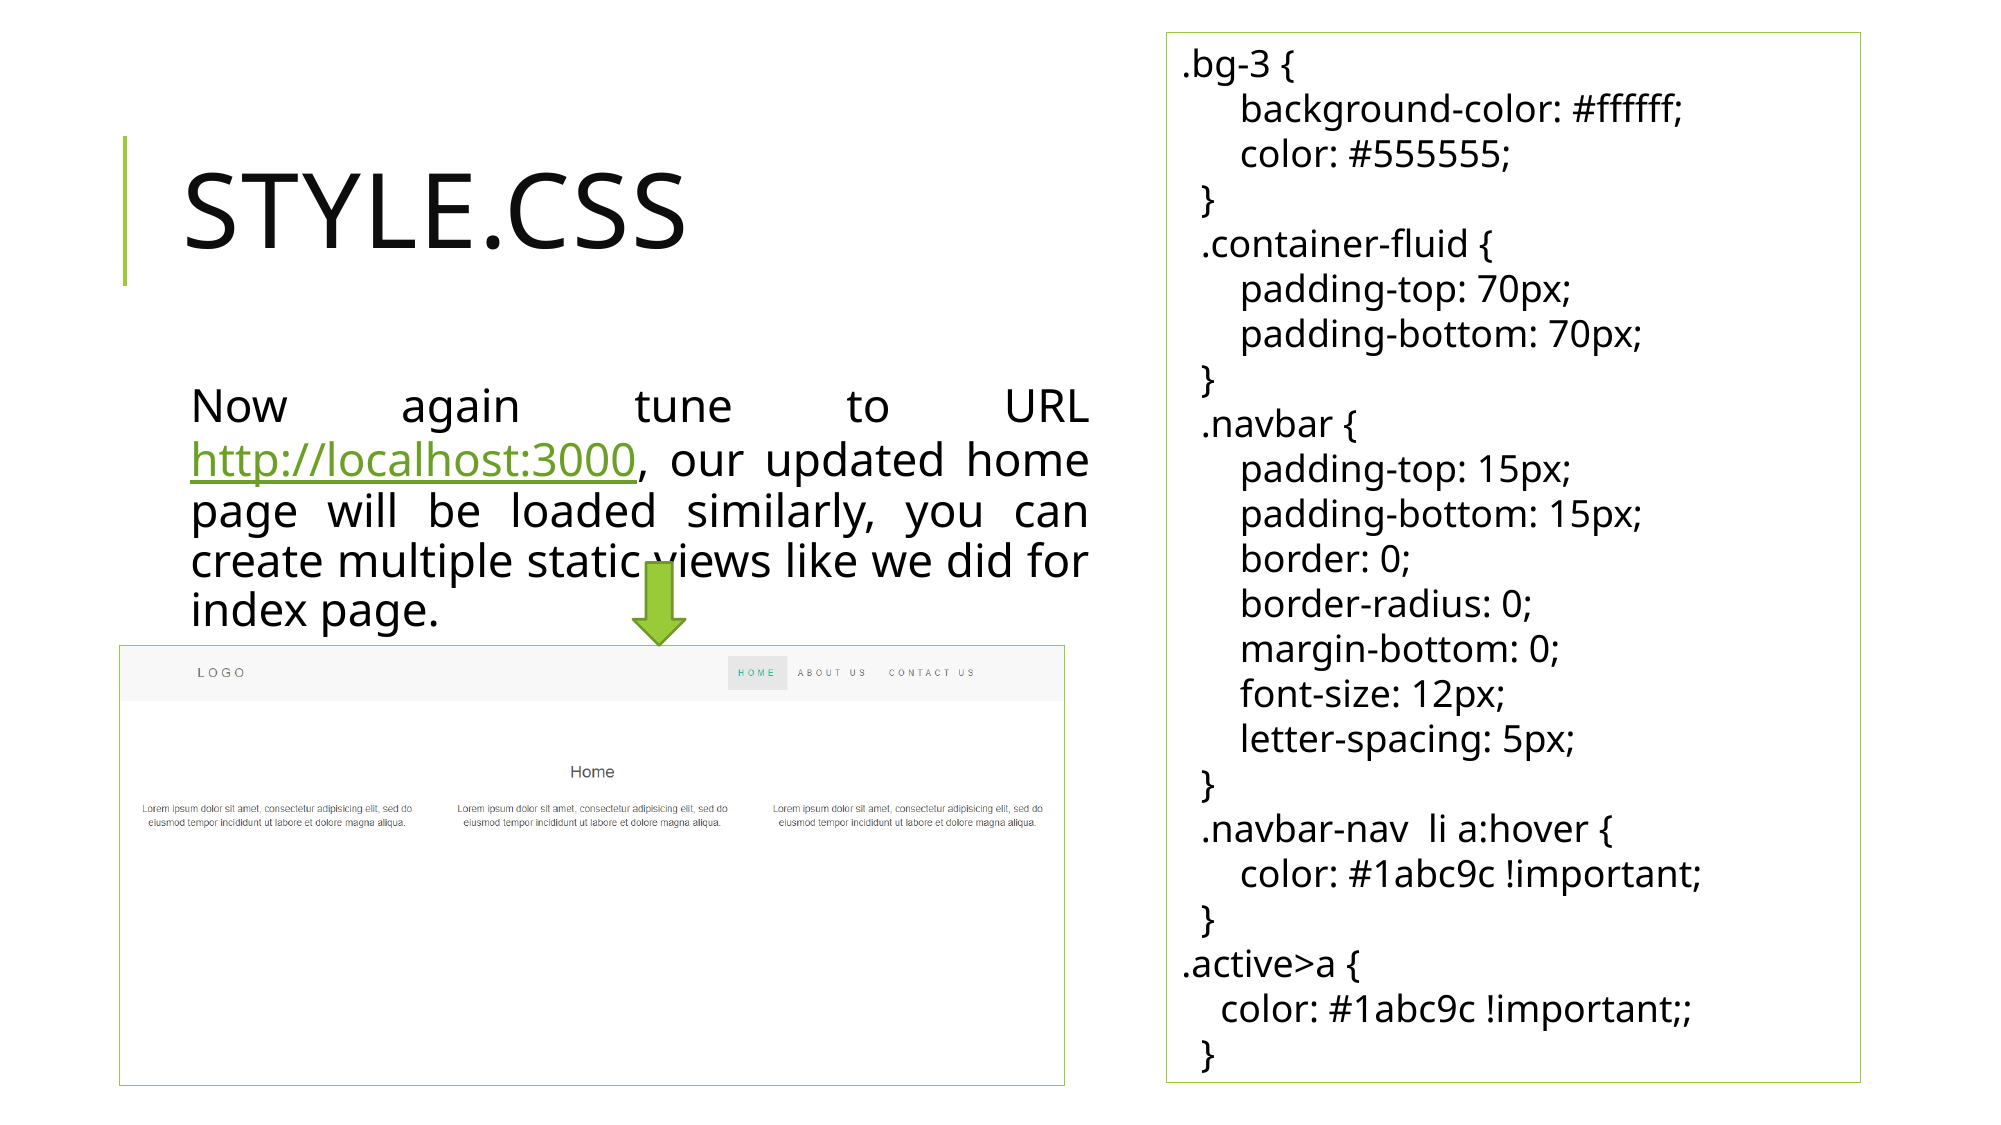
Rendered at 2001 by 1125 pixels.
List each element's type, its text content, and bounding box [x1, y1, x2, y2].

picture [119, 645, 1065, 1087]
text_box .bg-3 { background-color: #ffffff; color: #555555; } .container-fluid { padding-top: 70px; padding-bottom: 70px; } .navbar { padding-top: 15px; padding-bottom: 15px; border: 0; border-radius: 0; margin-bottom: 0; font-size: 12px; letter-spacing: 5px; } .navbar-nav li a:hover { color: #1abc9c !important; } .active>a { color: #1abc9c !important;; } [1166, 32, 1861, 1083]
title Style.css [168, 96, 1166, 342]
text_box [631, 561, 687, 640]
list Now again tune to URL http://localhost:3000, our updated home page will be loaded similarly, you can create multiple static views like we did for index page. [168, 375, 1098, 1035]
